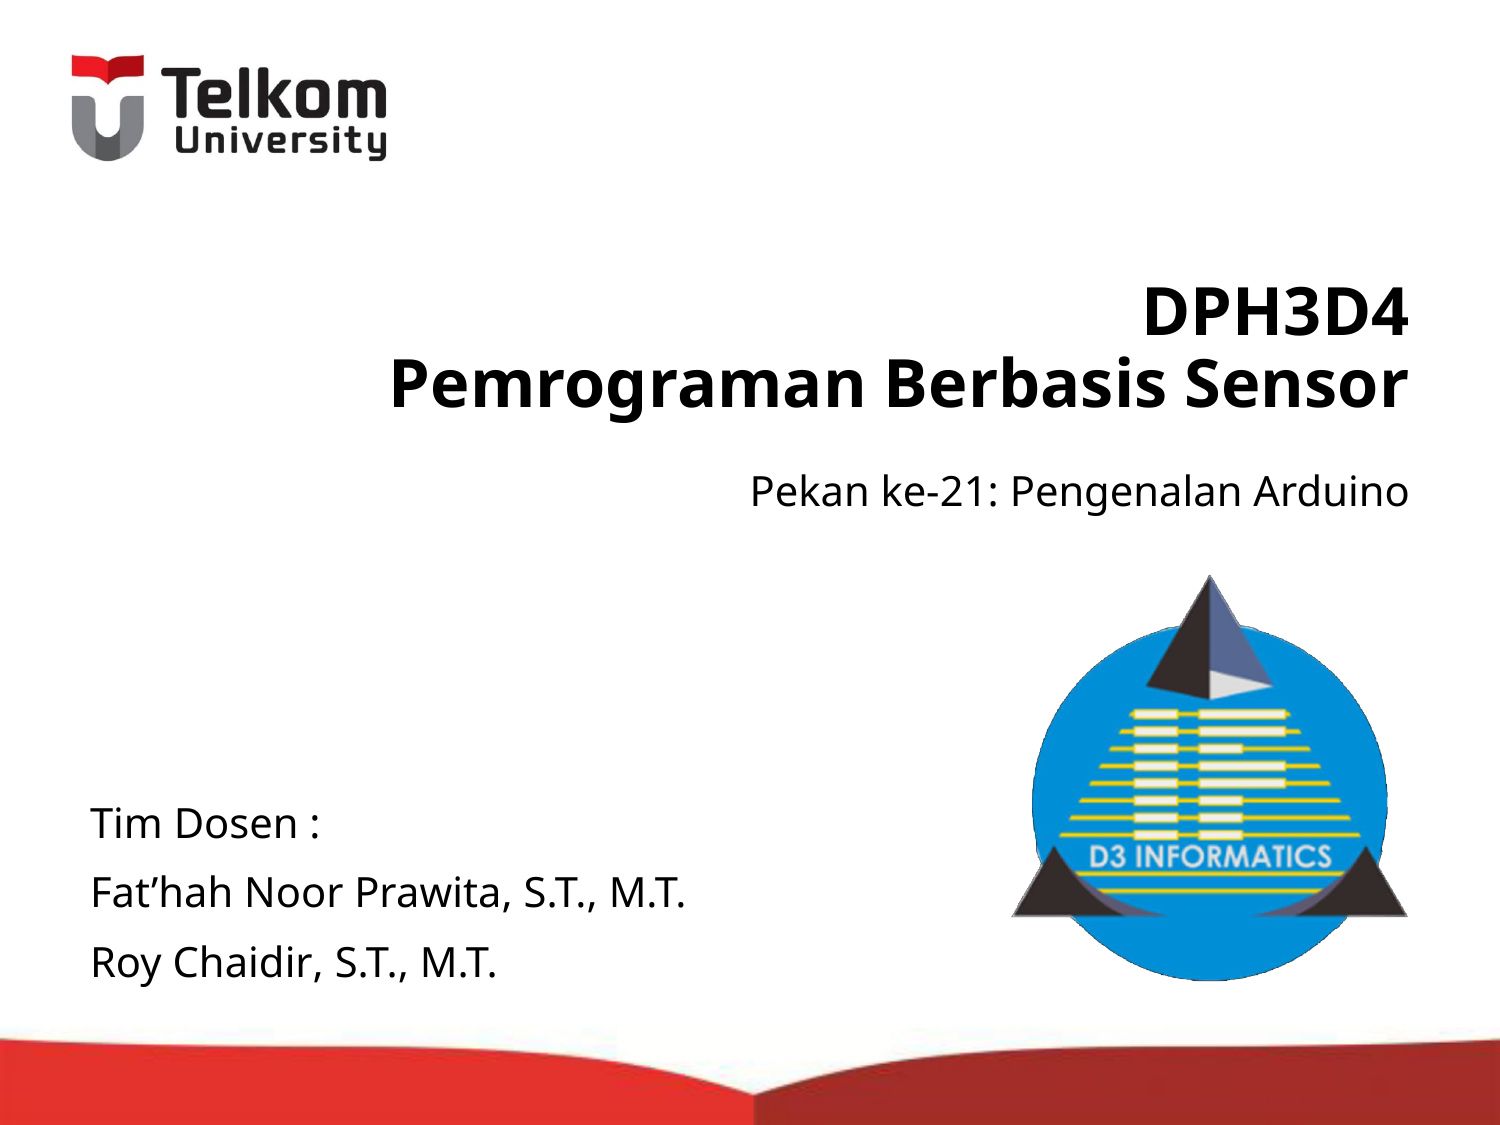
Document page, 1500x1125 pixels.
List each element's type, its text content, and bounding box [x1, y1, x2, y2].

title DPH3D4 Pemrograman Berbasis Sensor [202, 200, 1425, 450]
picture [62, 47, 396, 168]
list Tim Dosen : Fat’hah Noor Prawita, S.T., M.T. Roy Chaidir, S.T., M.T. [75, 781, 980, 875]
list Pekan ke-21: Pengenalan Arduino [201, 450, 1426, 543]
picture [986, 562, 1426, 1002]
picture [0, 1024, 1500, 1125]
